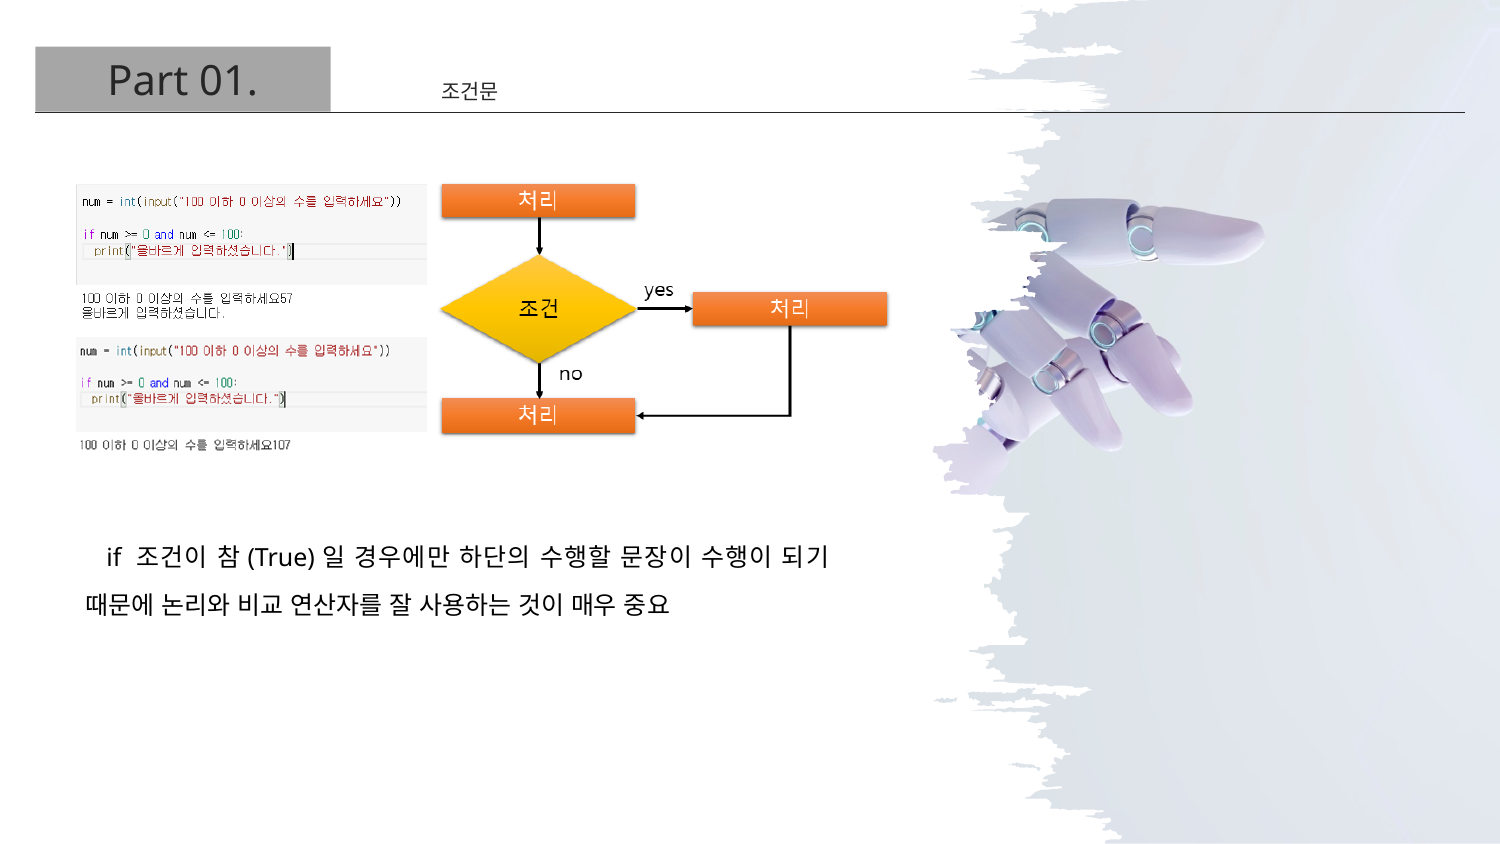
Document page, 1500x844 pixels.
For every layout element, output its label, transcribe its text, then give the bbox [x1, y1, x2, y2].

picture [76, 0, 1500, 844]
text_box Part 01. [35, 46, 331, 111]
text_box if 조건이 참(True)일 경우에만 하단의 수행할 문장이 수행이 되기 때문에 논리와 비교 연산자를 잘 사용하는 것이 매우 중요 [70, 516, 845, 627]
text_box 조건문 [316, 71, 625, 111]
